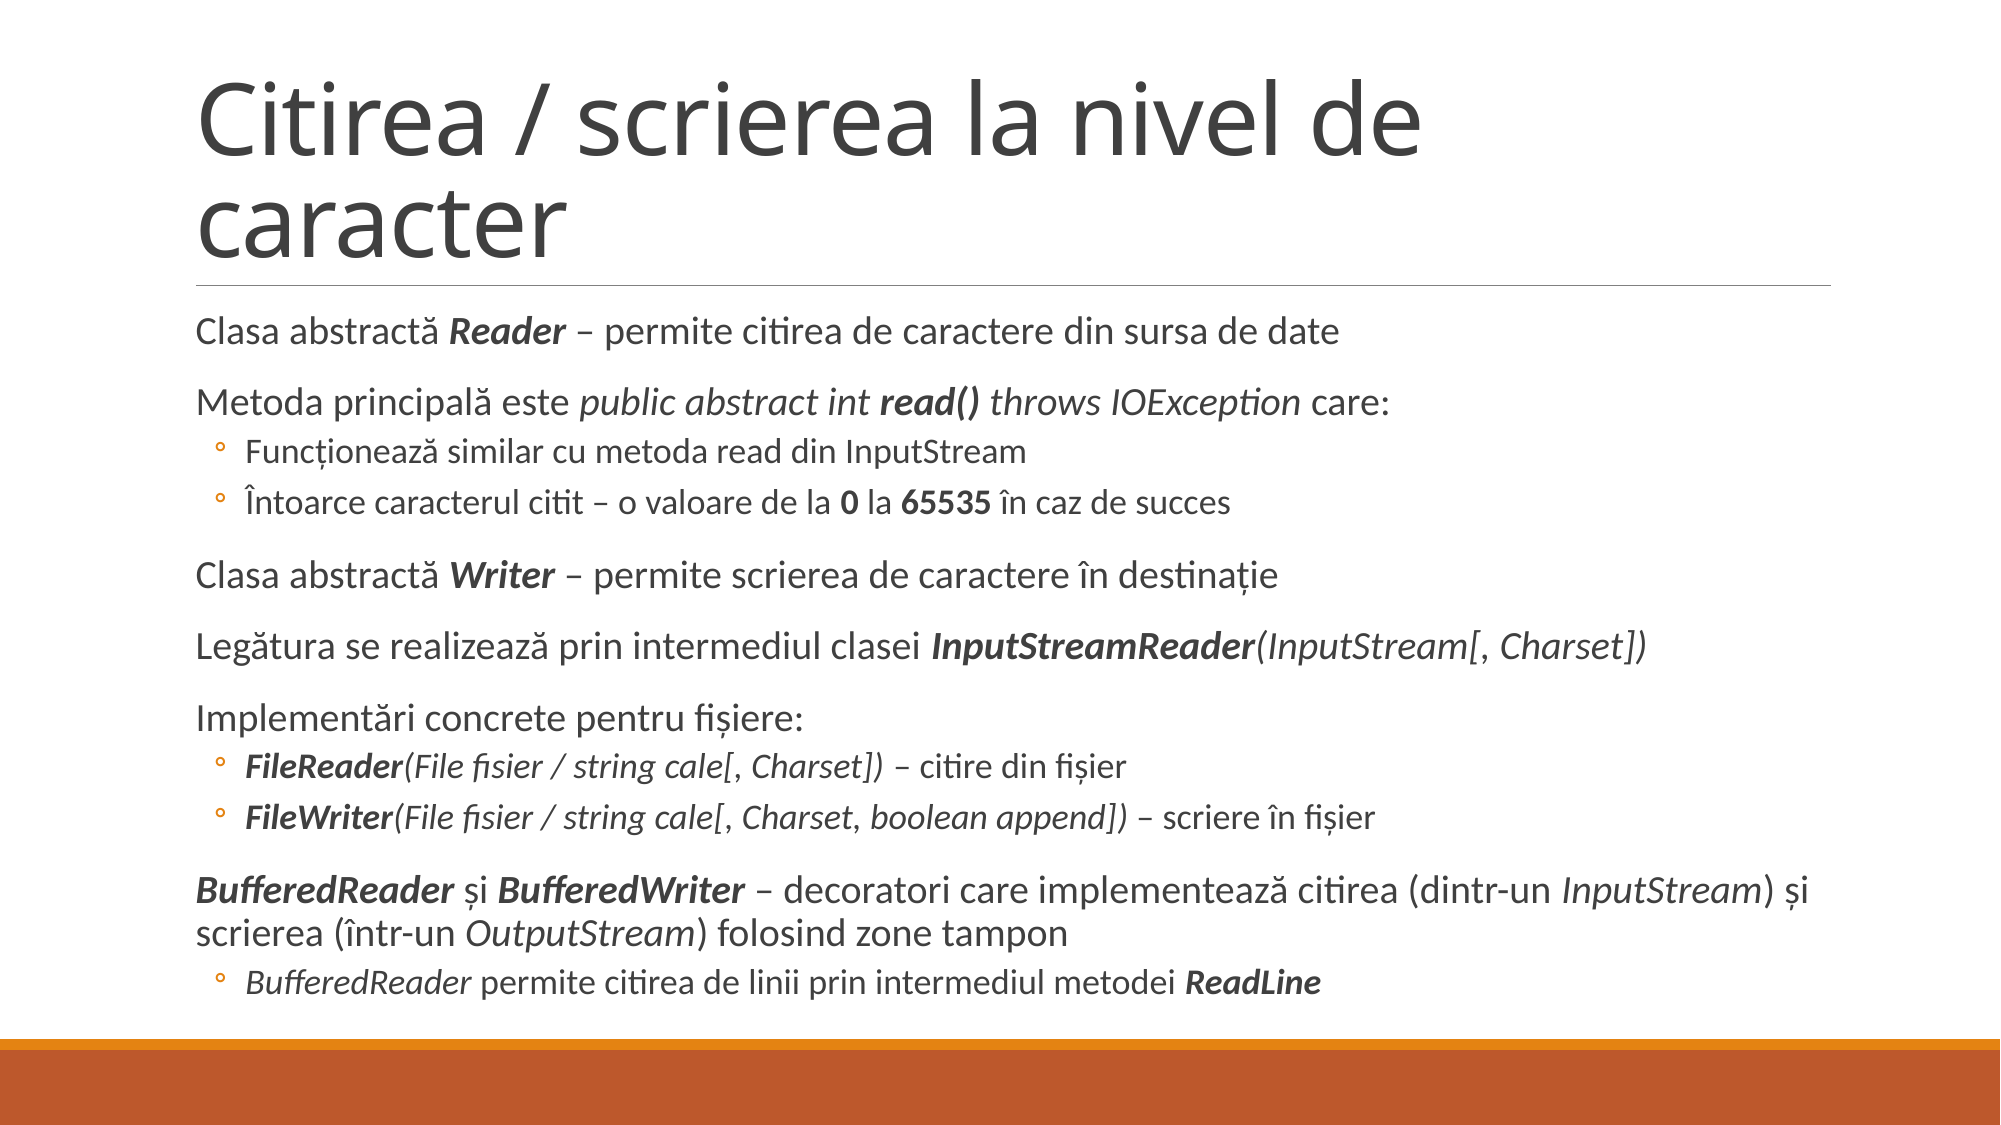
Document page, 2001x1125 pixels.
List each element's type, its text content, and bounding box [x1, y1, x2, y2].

list Clasa abstractă Reader – permite citirea de caractere din sursa de date Metoda principală este public abstract int read() throws IOException care: Funcționează similar cu metoda read din InputStream Întoarce caracterul citit – o valoare de la 0 la 65535 în caz de succes Clasa abstractă Writer – permite scrierea de caractere în destinație Legătura se realizează prin intermediul clasei InputStreamReader(InputStream[, Charset]) Implementări concrete pentru fișiere: FileReader(File fisier / string cale[, Charset]) – citire din fișier FileWriter(File fisier / string cale[, Charset, boolean append]) – scriere în fișier BufferedReader și BufferedWriter – decoratori care implementează citirea (dintr-un InputStream) și scrierea (într-un OutputStream) folosind zone tampon BufferedReader permite citirea de linii prin intermediul metodei ReadLine [180, 302, 1830, 1015]
title Citirea / scrierea la nivel de caracter [180, 47, 1830, 285]
